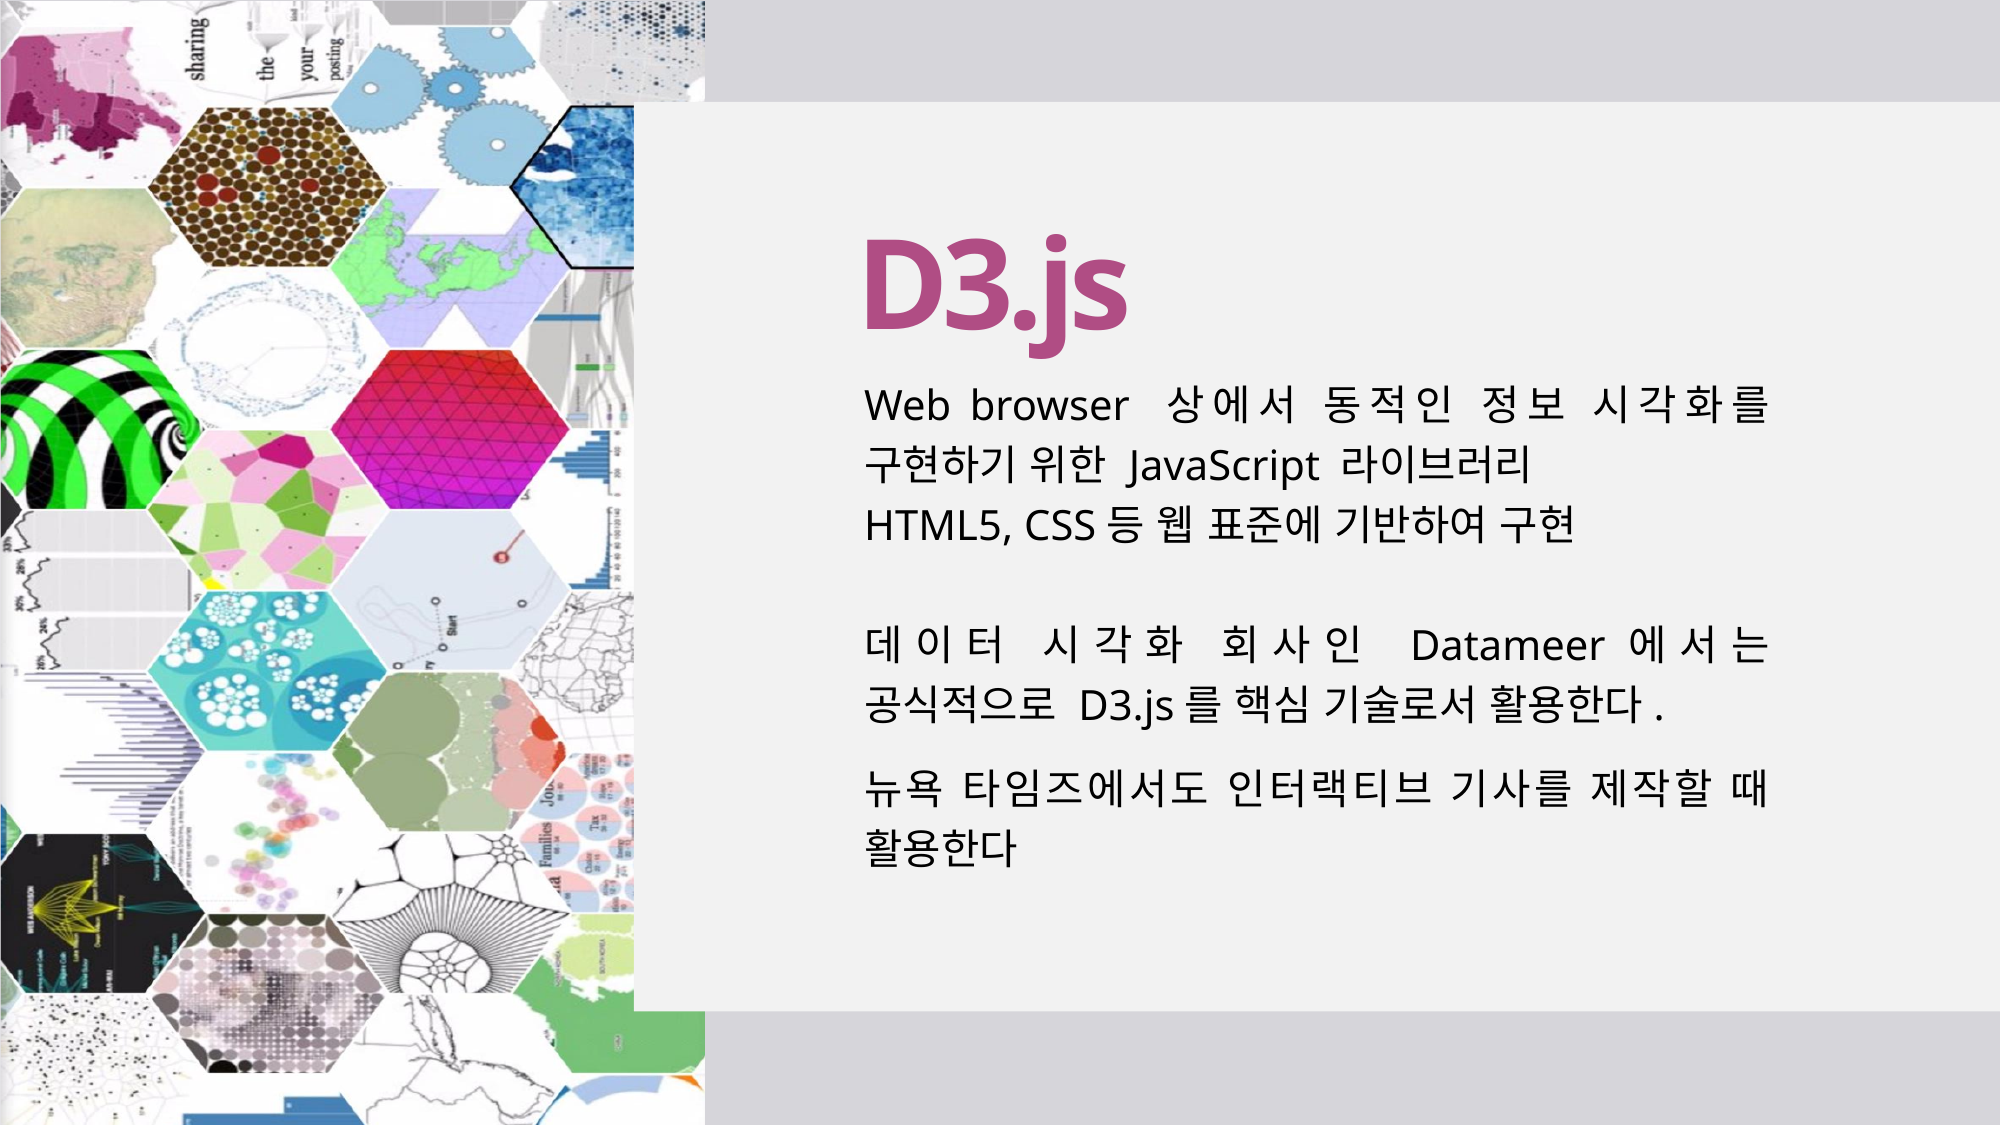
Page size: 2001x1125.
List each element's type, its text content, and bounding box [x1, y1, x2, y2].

picture [0, 2, 929, 1125]
text_box [633, 101, 2000, 1012]
text_box Web browser 상에서 동적인 정보 시각화를 구현하기 위한 JavaScript 라이브러리 HTML5, CSS등 웹 표준에 기반하여 구현 데이터 시각화 회사인 Datameer에서는 공식적으로 D3.js를 핵심 기술로서 활용한다. 뉴욕 타임즈에서도 인터랙티브 기사를 제작할 때 활용한다 [929, 361, 1785, 881]
text_box D3.js [841, 196, 1159, 362]
